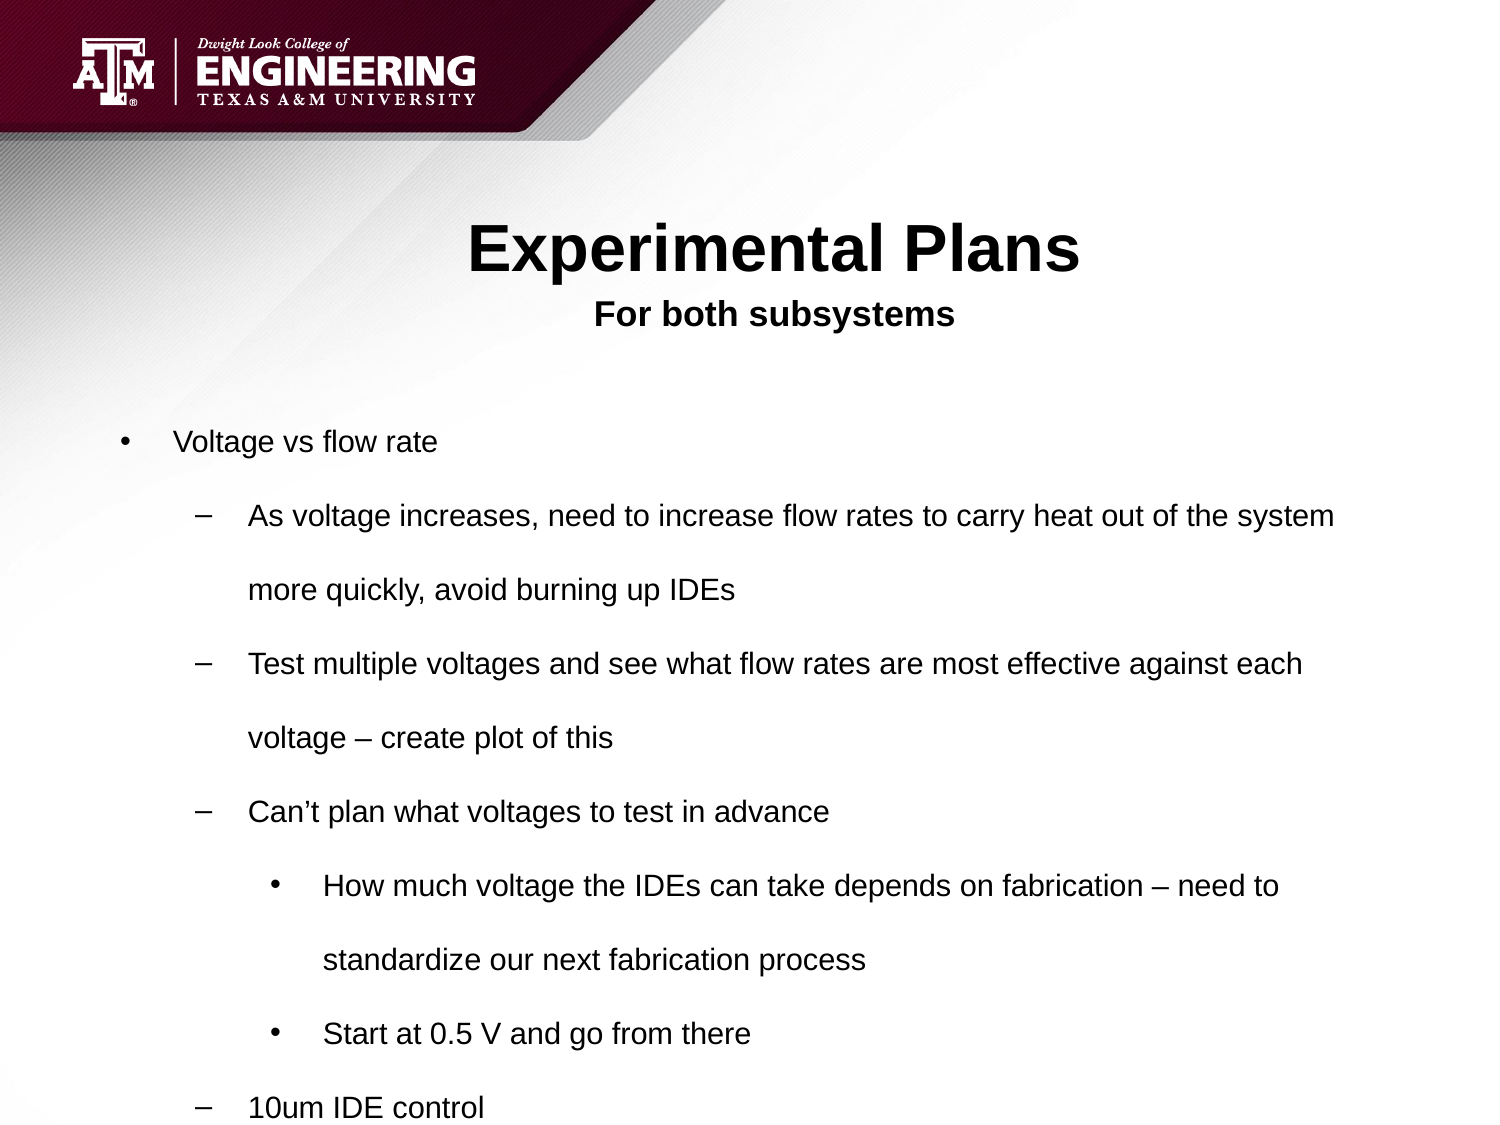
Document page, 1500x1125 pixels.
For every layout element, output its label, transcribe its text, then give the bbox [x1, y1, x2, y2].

list Voltage vs flow rate As voltage increases, need to increase flow rates to carry heat out of the system more quickly, avoid burning up IDEs Test multiple voltages and see what flow rates are most effective against each voltage – create plot of this Can’t plan what voltages to test in advance How much voltage the IDEs can take depends on fabrication – need to standardize our next fabrication process Start at 0.5 V and go from there 10um IDE control [82, 377, 1407, 1028]
title Experimental Plans For both subsystems [99, 197, 1450, 329]
picture [0, 0, 1500, 1125]
